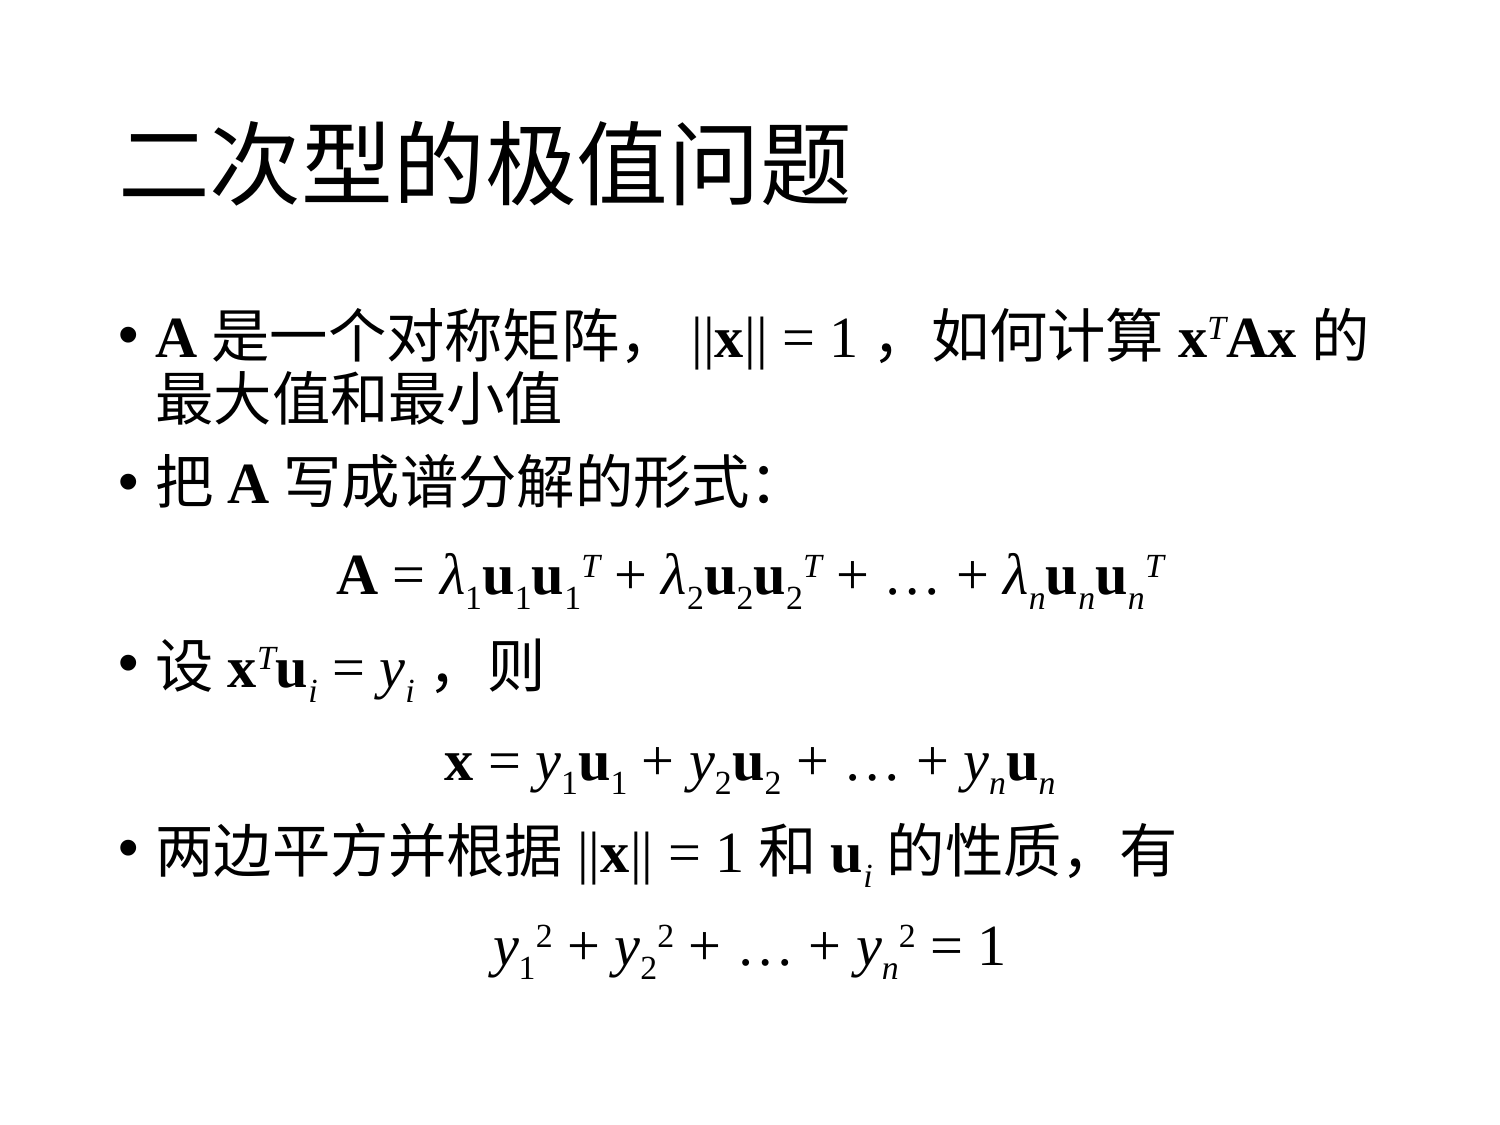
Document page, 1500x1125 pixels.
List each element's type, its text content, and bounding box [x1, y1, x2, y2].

title 二次型的极值问题 [103, 59, 1397, 278]
list A是一个对称矩阵，||x|| = 1，如何计算xTAx的最大值和最小值 把A写成谱分解的形式： A = λ1u1u1T + λ2u2u2T + … + λnununT 设xTui = yi，则 x = y1u1 + y2u2 + … + ynun 两边平方并根据||x|| = 1和ui的性质，有 y12 + y22 + … + yn2 = 1 [103, 299, 1397, 1014]
